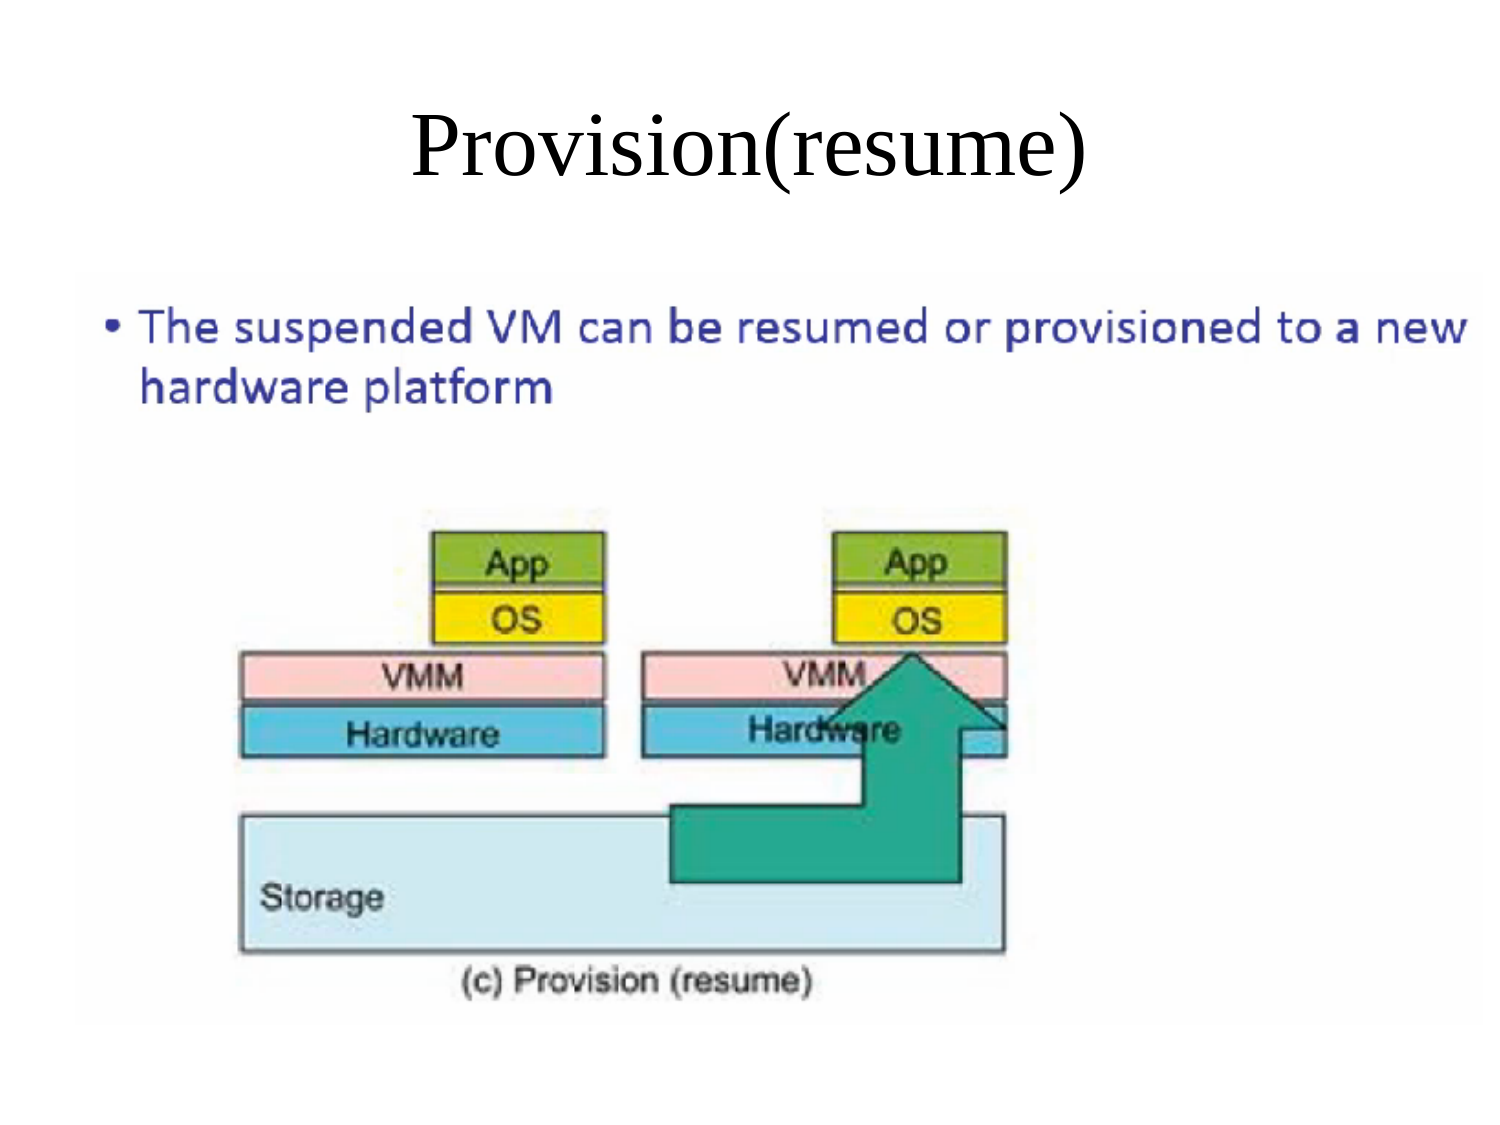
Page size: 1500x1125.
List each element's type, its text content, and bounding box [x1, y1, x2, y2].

title Provision(resume) [75, 45, 1425, 233]
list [74, 272, 1483, 1026]
